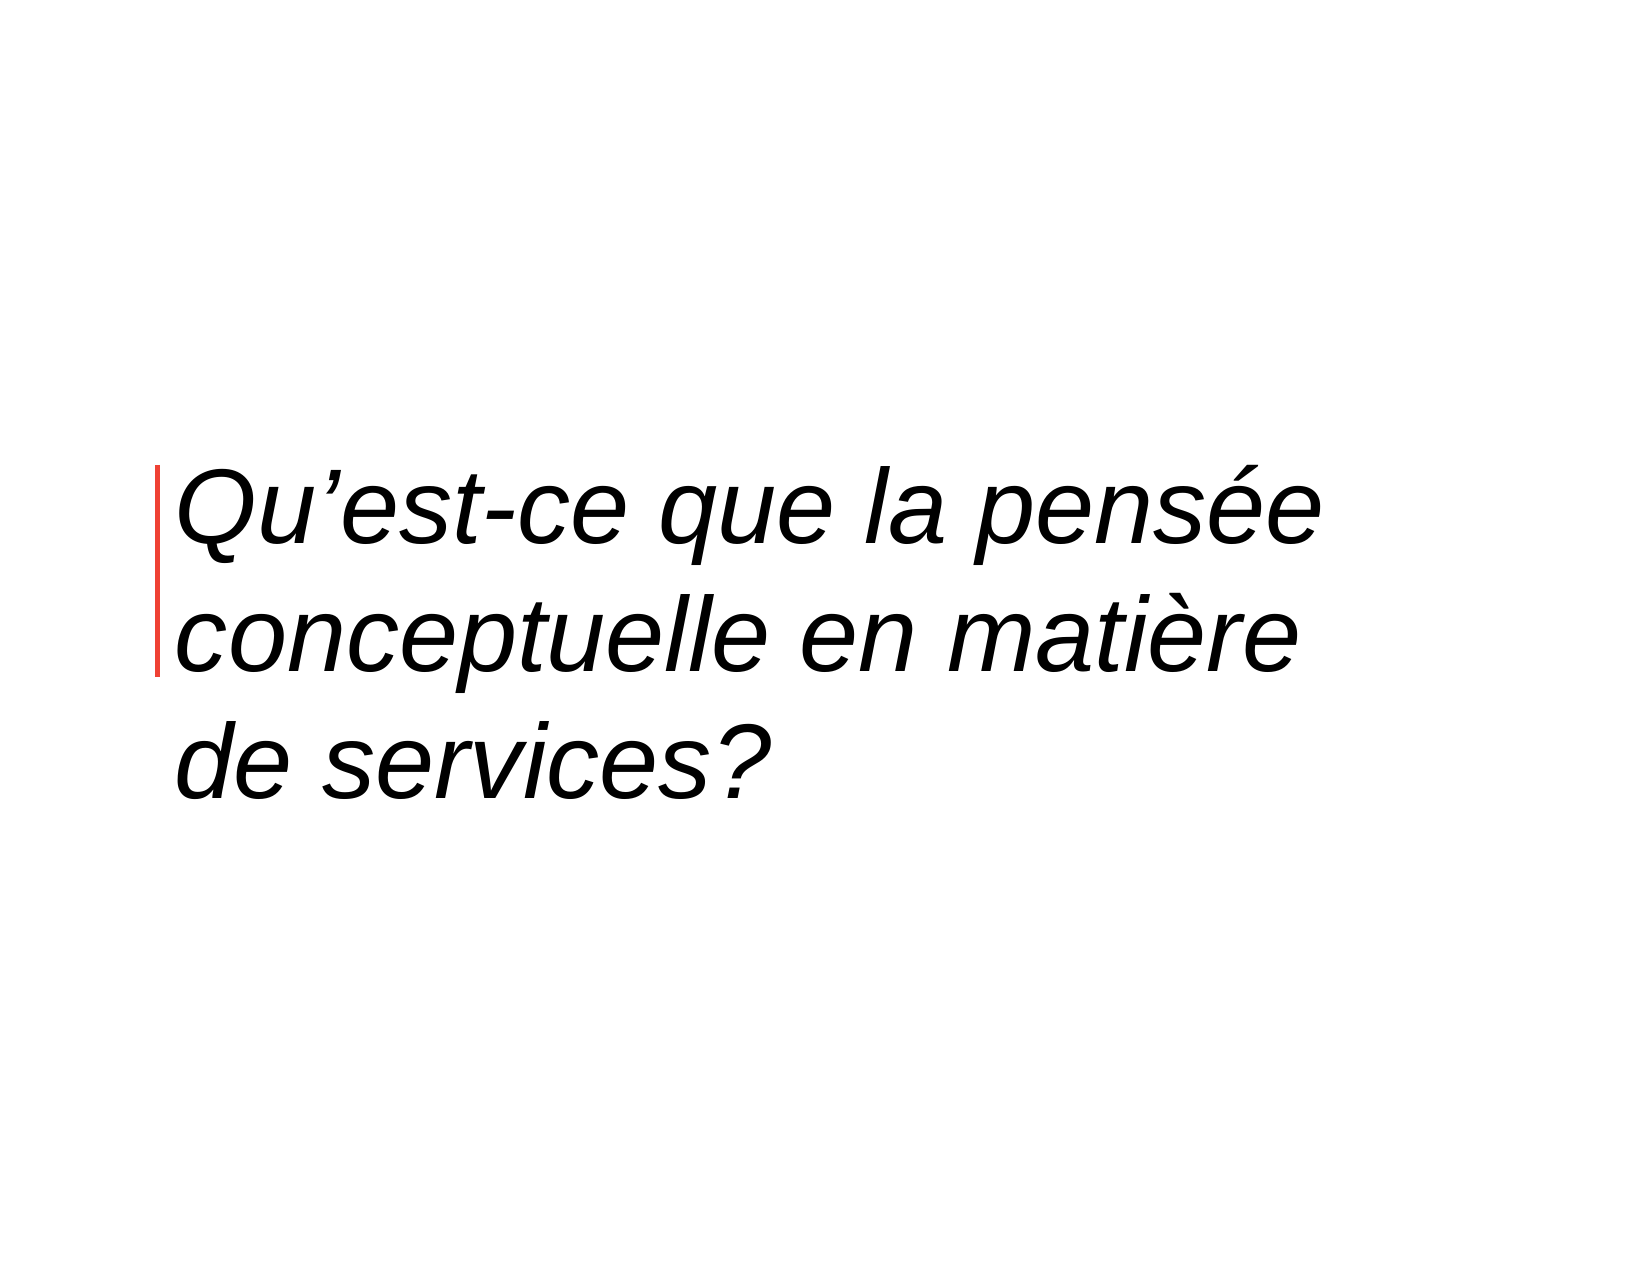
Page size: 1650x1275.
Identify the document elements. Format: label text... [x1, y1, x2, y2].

title Qu’est-ce que la pensée conceptuelle en matière de services? [172, 437, 1450, 821]
